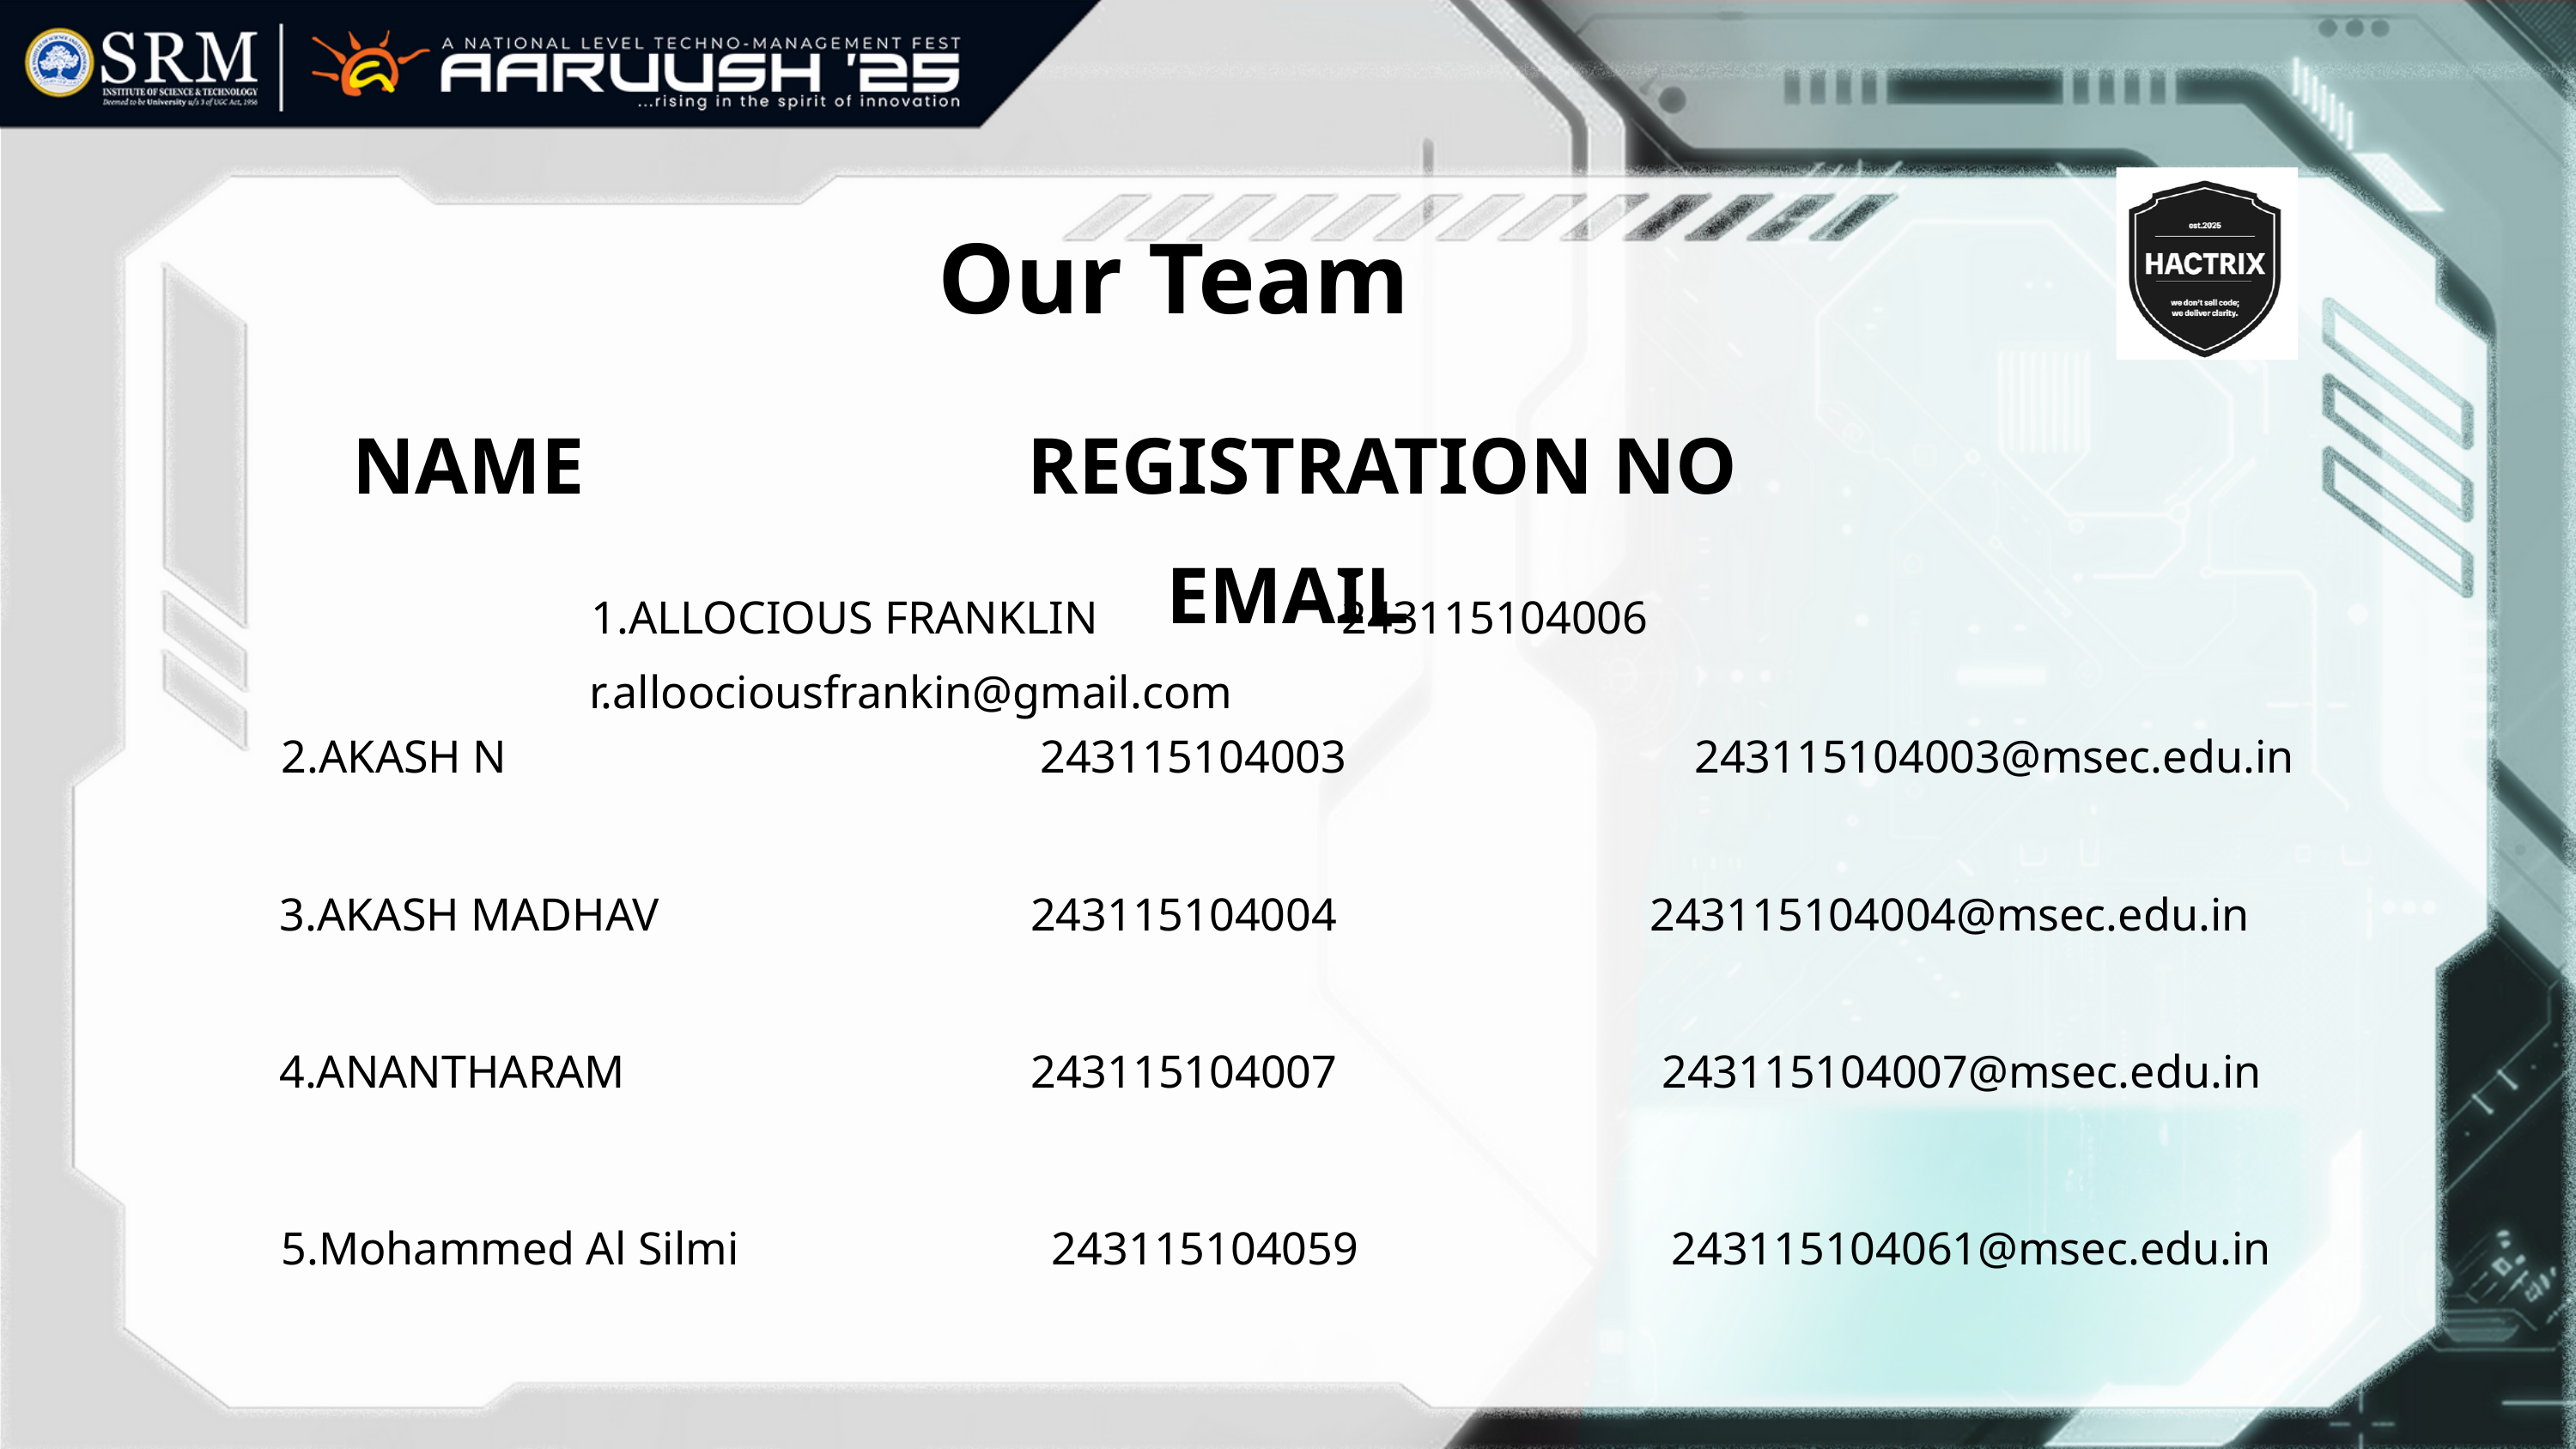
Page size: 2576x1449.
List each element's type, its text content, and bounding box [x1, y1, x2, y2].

text_box 2.AKASH N 243115104003 243115104003@msec.edu.in [277, 706, 2299, 858]
text_box 4.ANANTHARAM 243115104007 243115104007@msec.edu.in [277, 1022, 2299, 1173]
text_box 1.ALLOCIOUS FRANKLIN 243115104006 r.alloociousfrankin@gmail.com [277, 567, 2299, 706]
text_box 3.AKASH MADHAV 243115104004 243115104004@msec.edu.in [277, 864, 2299, 1015]
text_box [0, 0, 2576, 1449]
text_box NAME REGISTRATION NO EMAIL [277, 379, 2299, 567]
text_box [2116, 167, 2299, 360]
text_box 5.Mohammed Al Silmi 243115104059 243115104061@msec.edu.in [277, 1198, 2299, 1349]
text_box Our Team [926, 169, 1650, 379]
